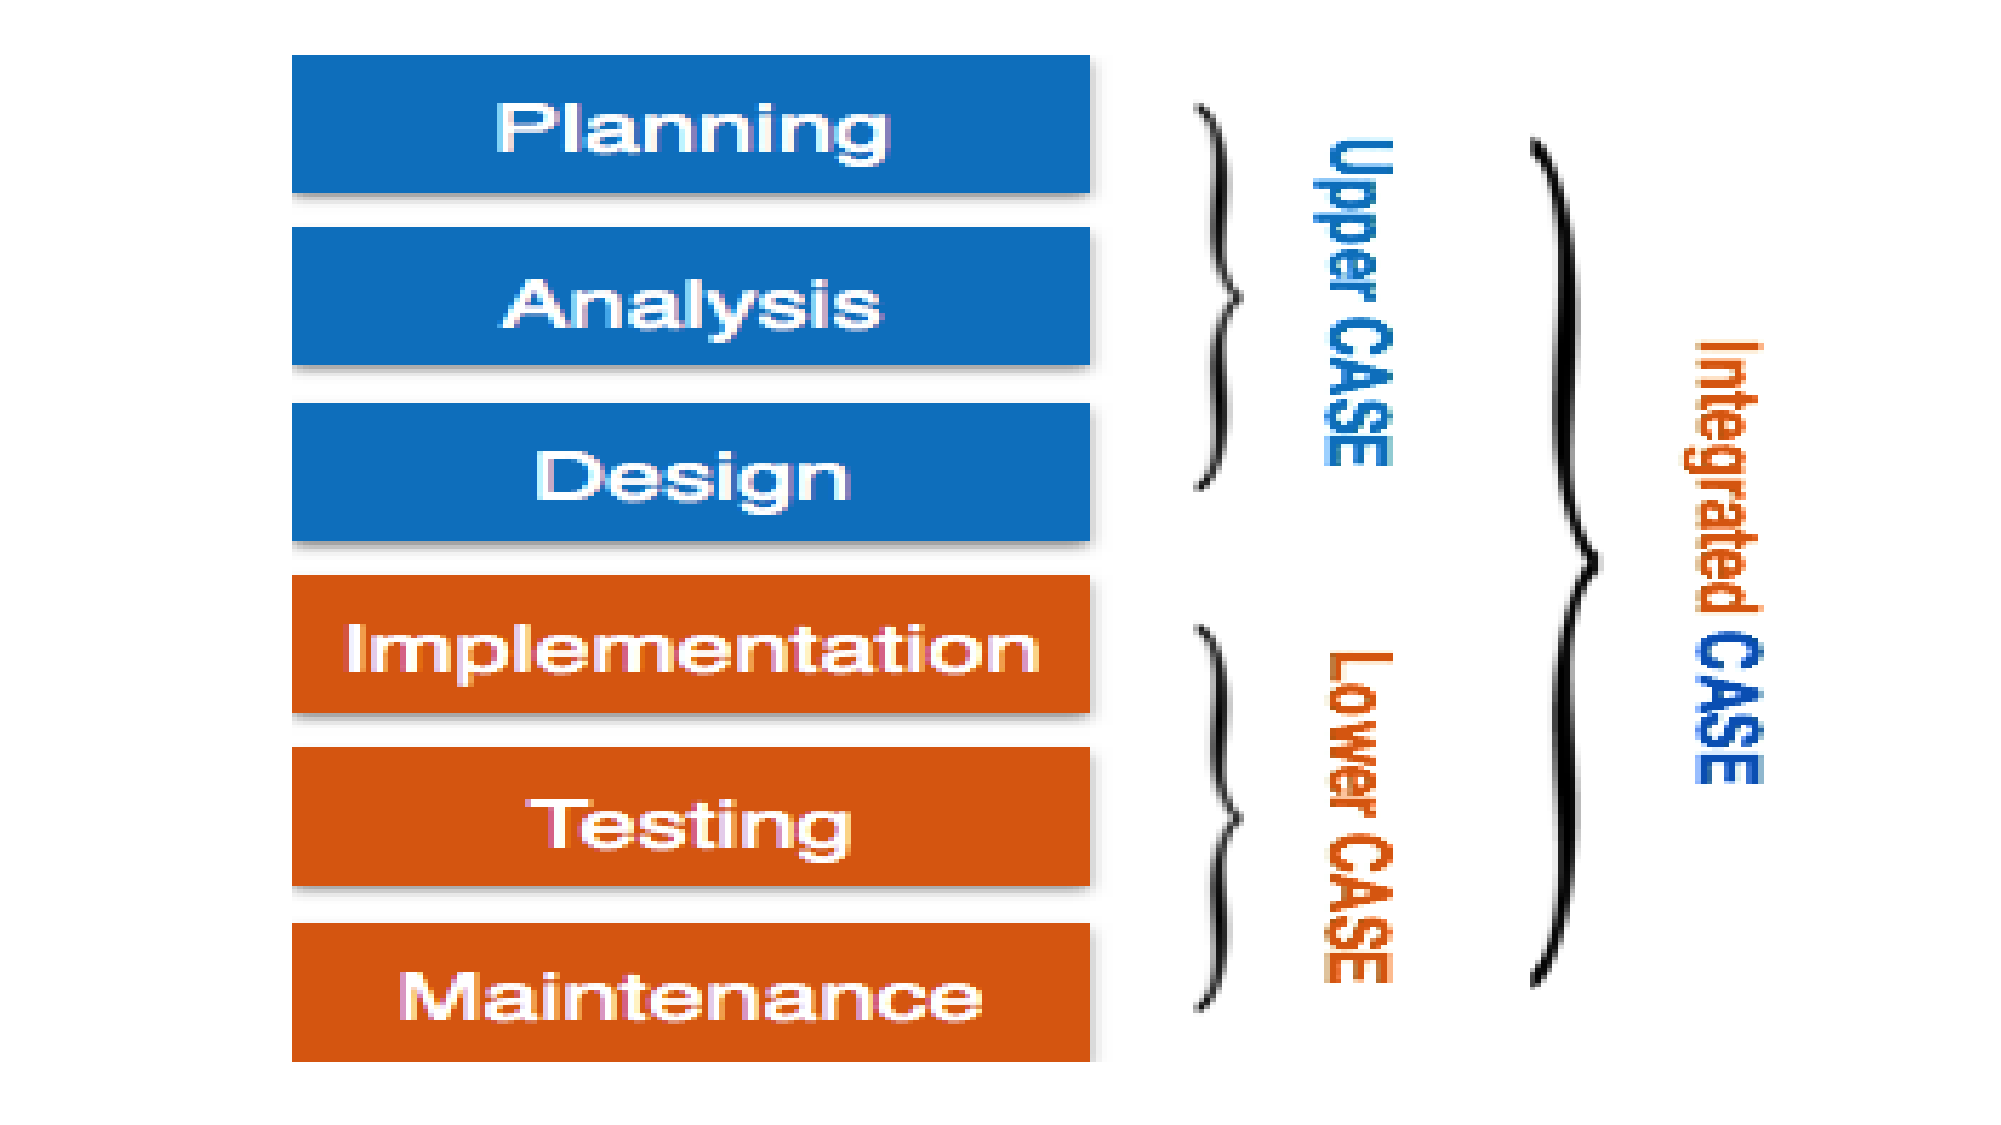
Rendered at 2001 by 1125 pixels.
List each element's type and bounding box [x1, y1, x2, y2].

list [292, 55, 1804, 1062]
